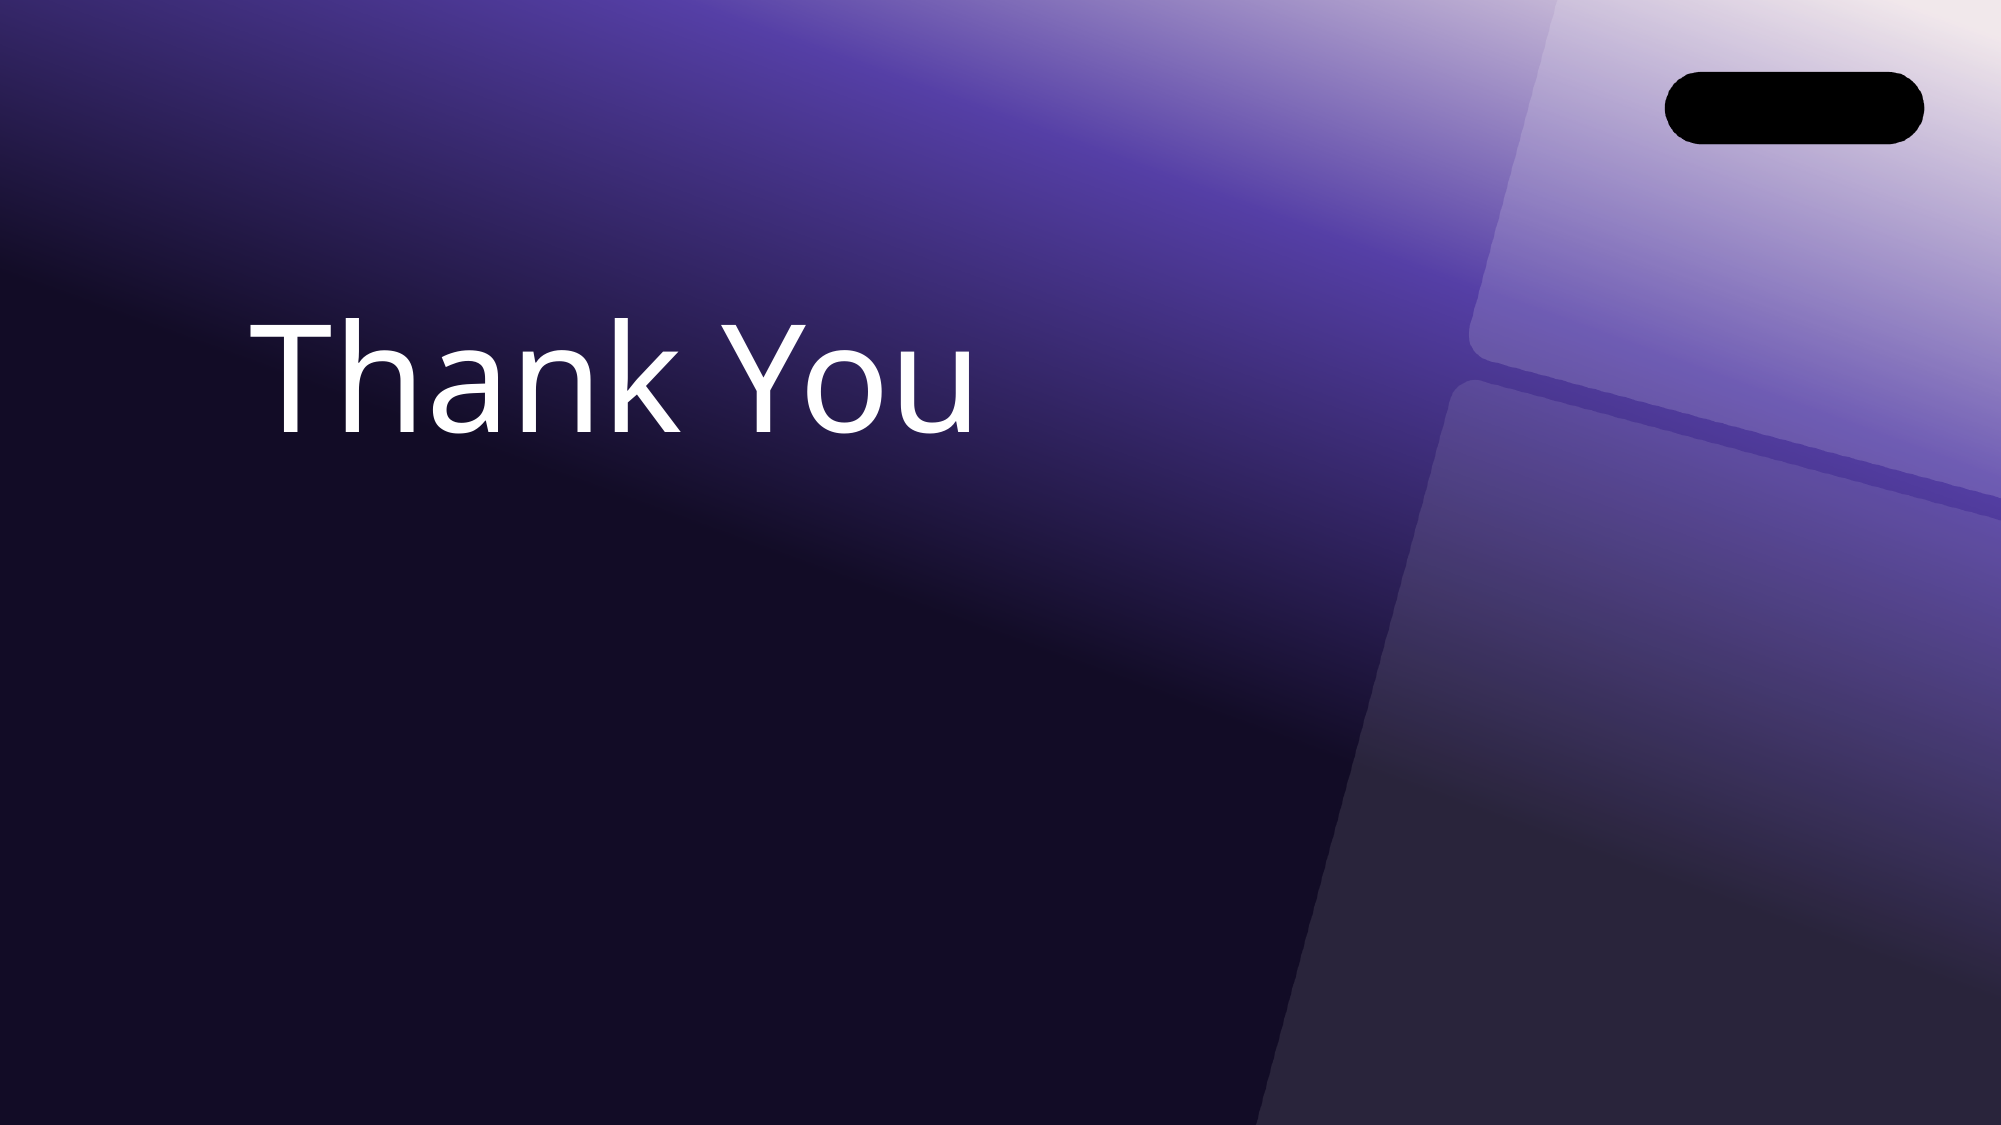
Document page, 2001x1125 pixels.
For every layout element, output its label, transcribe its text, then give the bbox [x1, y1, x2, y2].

text_box Thank You [249, 387, 1927, 463]
text_box [0, 0, 2000, 1125]
